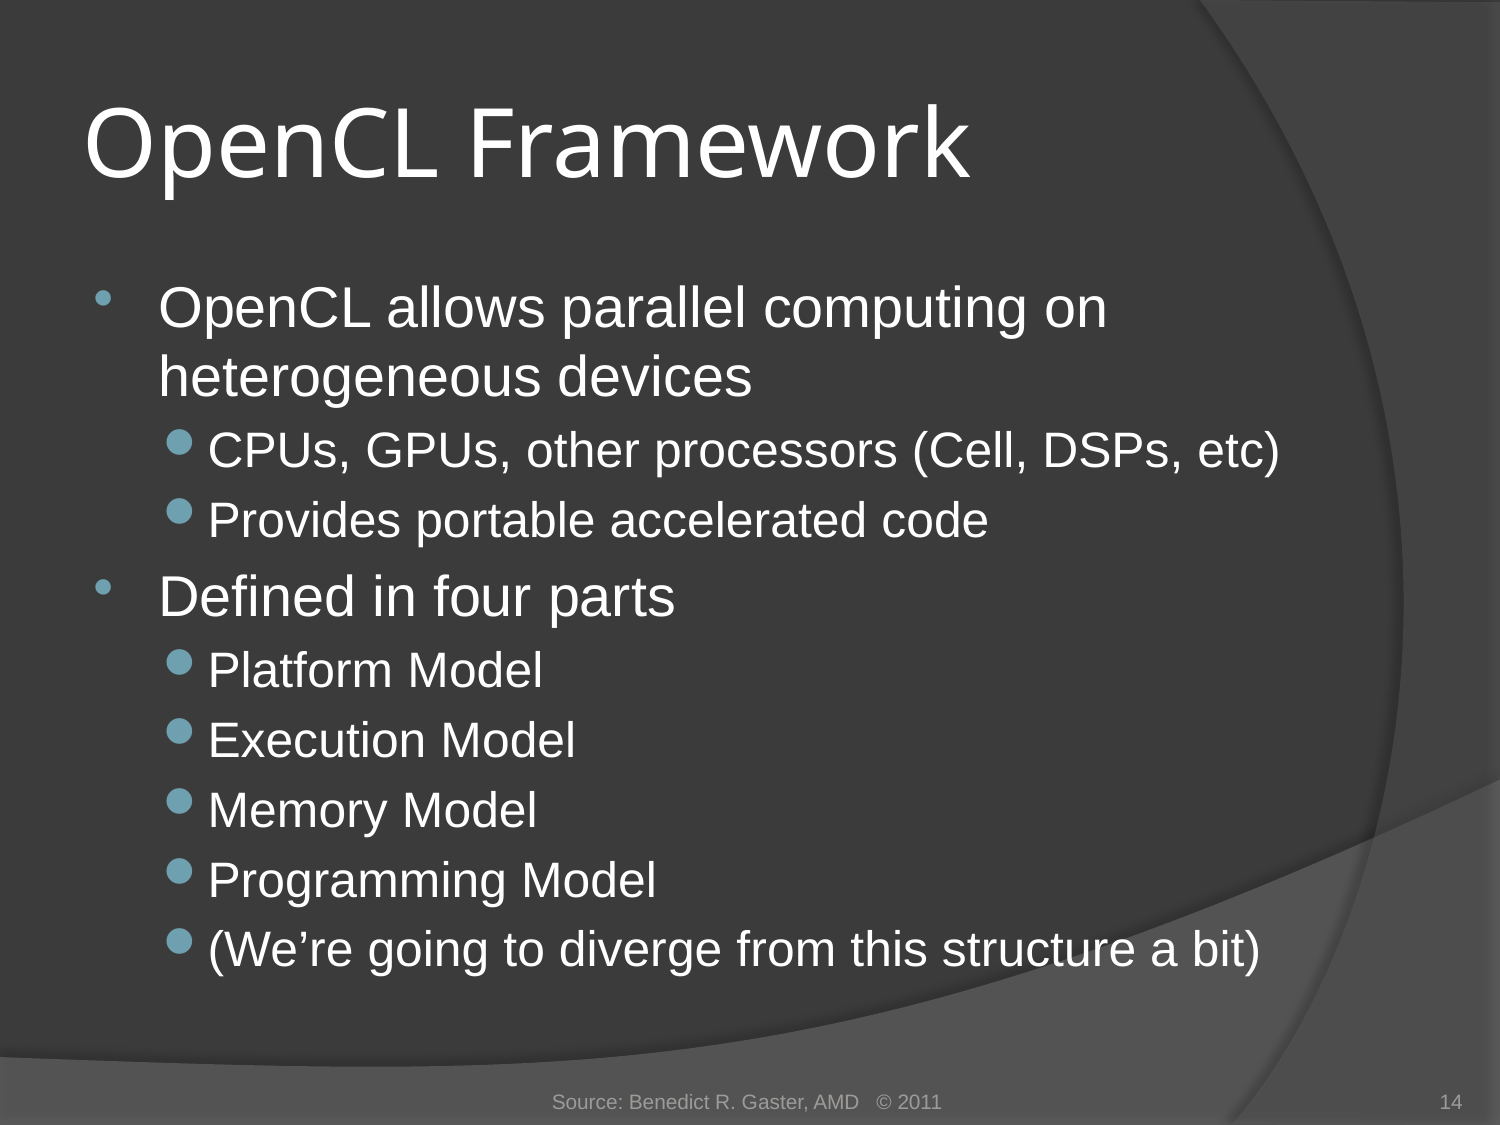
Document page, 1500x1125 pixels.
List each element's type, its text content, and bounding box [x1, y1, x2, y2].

list OpenCL allows parallel computing on heterogeneous devices CPUs, GPUs, other processors (Cell, DSPs, etc) Provides portable accelerated code Defined in four parts Platform Model Execution Model Memory Model Programming Model (We’re going to diverge from this structure a bit) [75, 262, 1300, 1005]
title OpenCL Framework [75, 45, 1300, 233]
footer Source: Benedict R. Gaster, AMD © 2011 [512, 1053, 988, 1114]
slide_number 14 [1337, 1053, 1463, 1114]
